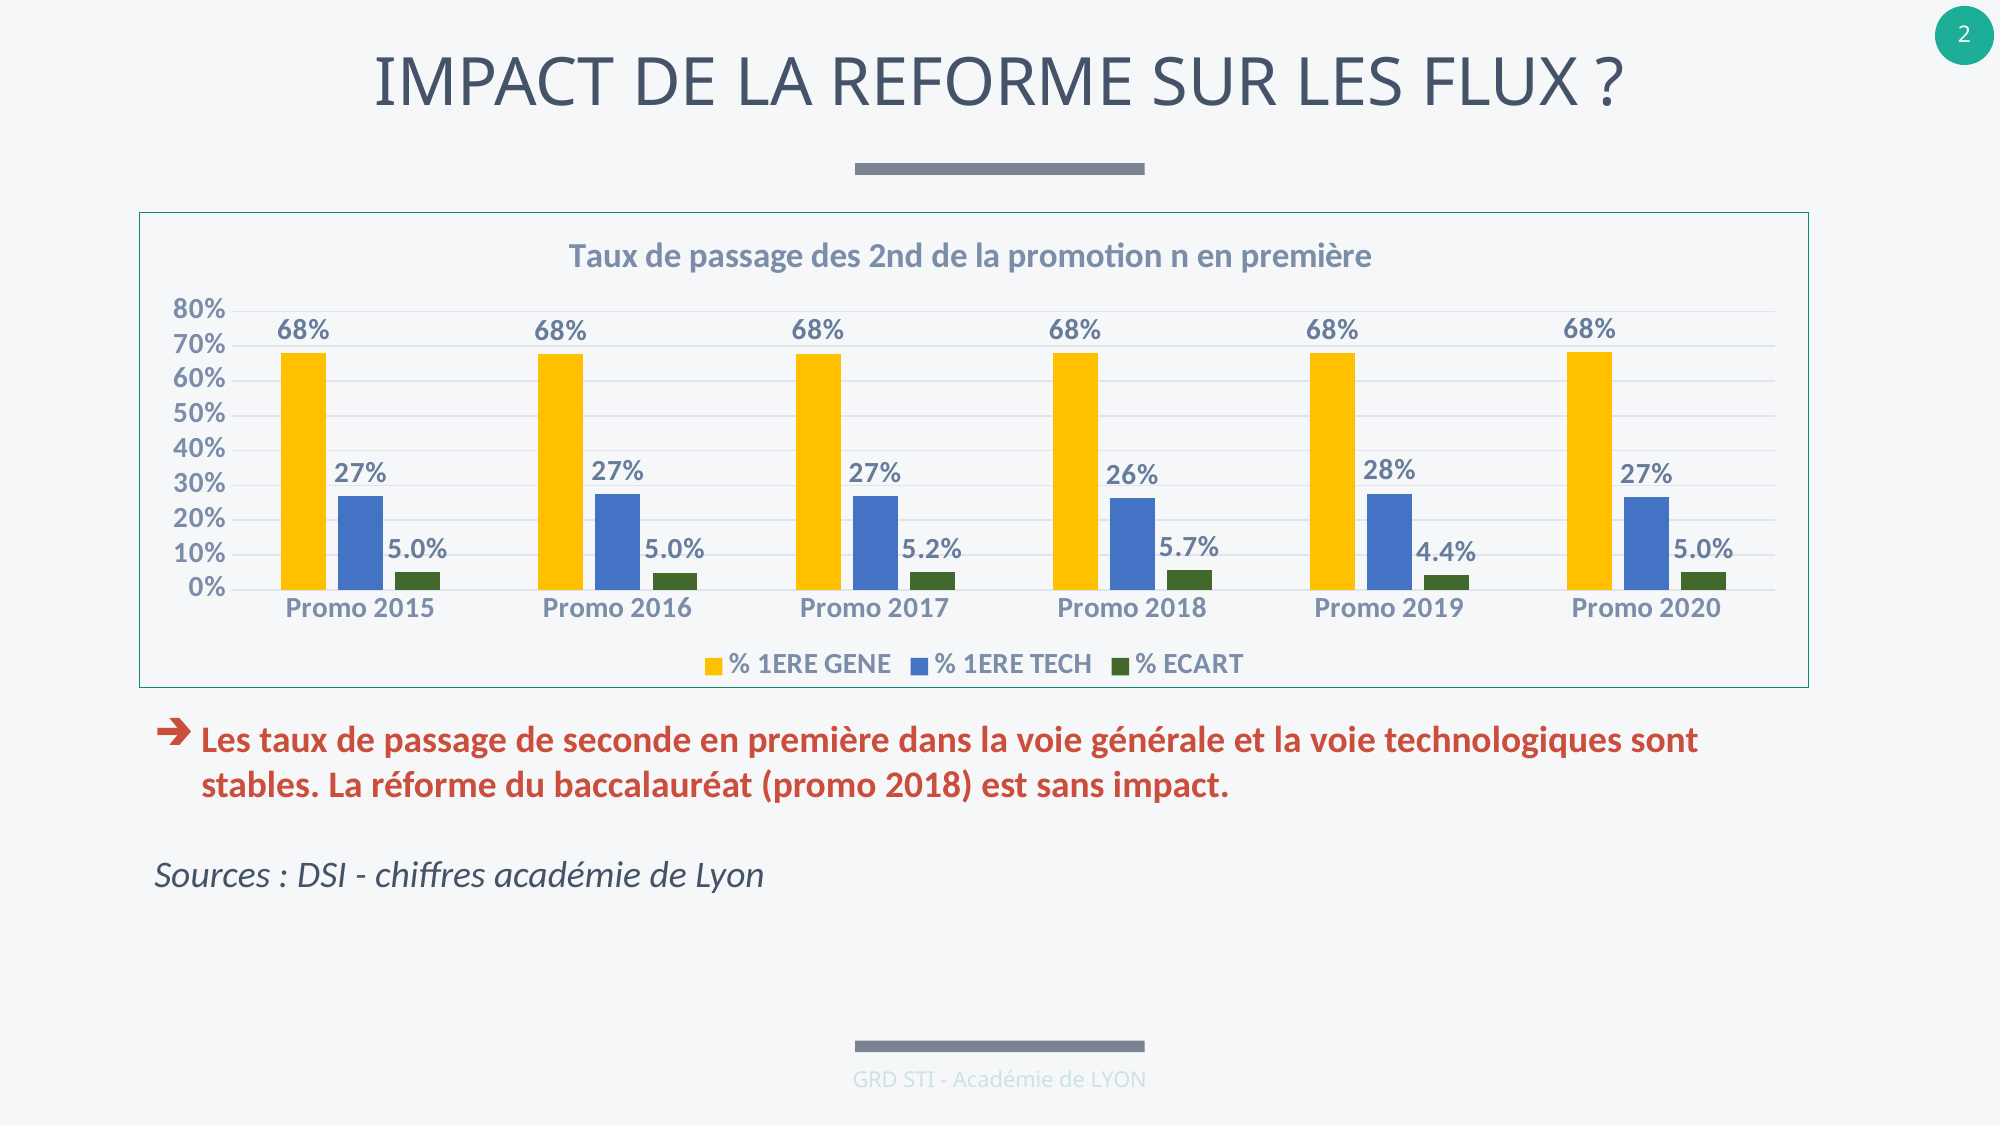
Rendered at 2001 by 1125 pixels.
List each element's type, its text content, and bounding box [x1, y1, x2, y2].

footer GRD STI - Académie de LYON [662, 1050, 1338, 1111]
chart [139, 212, 1809, 688]
text_box Les taux de passage de seconde en première dans la voie générale et la voie technologiques sont stables. La réforme du baccalauréat (promo 2018) est sans impact. Sources : DSI - chiffres académie de Lyon [139, 707, 1809, 902]
title IMPACT DE LA REFORME SUR LES FLUX ? [65, 0, 1935, 168]
